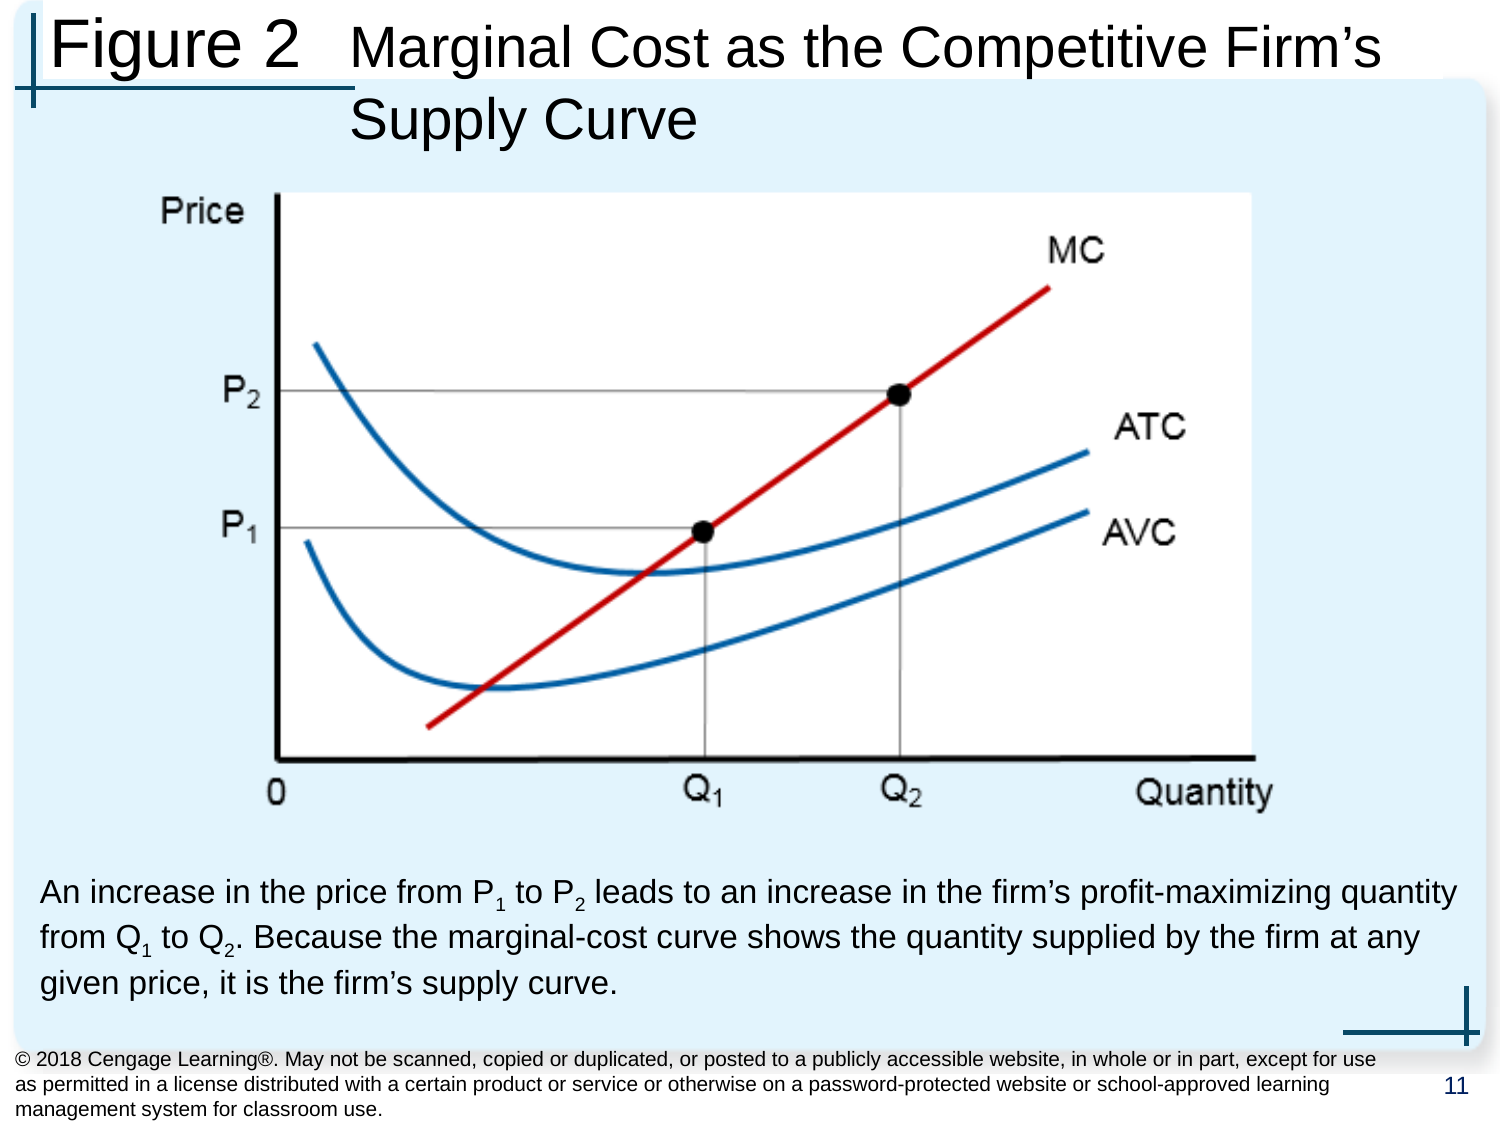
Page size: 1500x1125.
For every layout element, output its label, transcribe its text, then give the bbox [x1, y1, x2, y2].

title Figure 2 Marginal Cost as the Competitive Firm’s Supply Curve [34, 0, 1474, 150]
slide_number 11 [1412, 1060, 1500, 1125]
picture [0, 0, 1500, 1074]
list An increase in the price from P1 to P2 leads to an increase in the firm’s profit-maximizing quantity from Q1 to Q2. Because the marginal-cost curve shows the quantity supplied by the firm at any given price, it is the firm’s supply curve. [24, 862, 1500, 1020]
footer © 2018 Cengage Learning®. May not be scanned, copied or duplicated, or posted to a publicly accessible website, in whole or in part, except for use as permitted in a license distributed with a certain product or service or otherwise on a password-protected website or school-approved learning management system for classroom use. [0, 1040, 1400, 1125]
